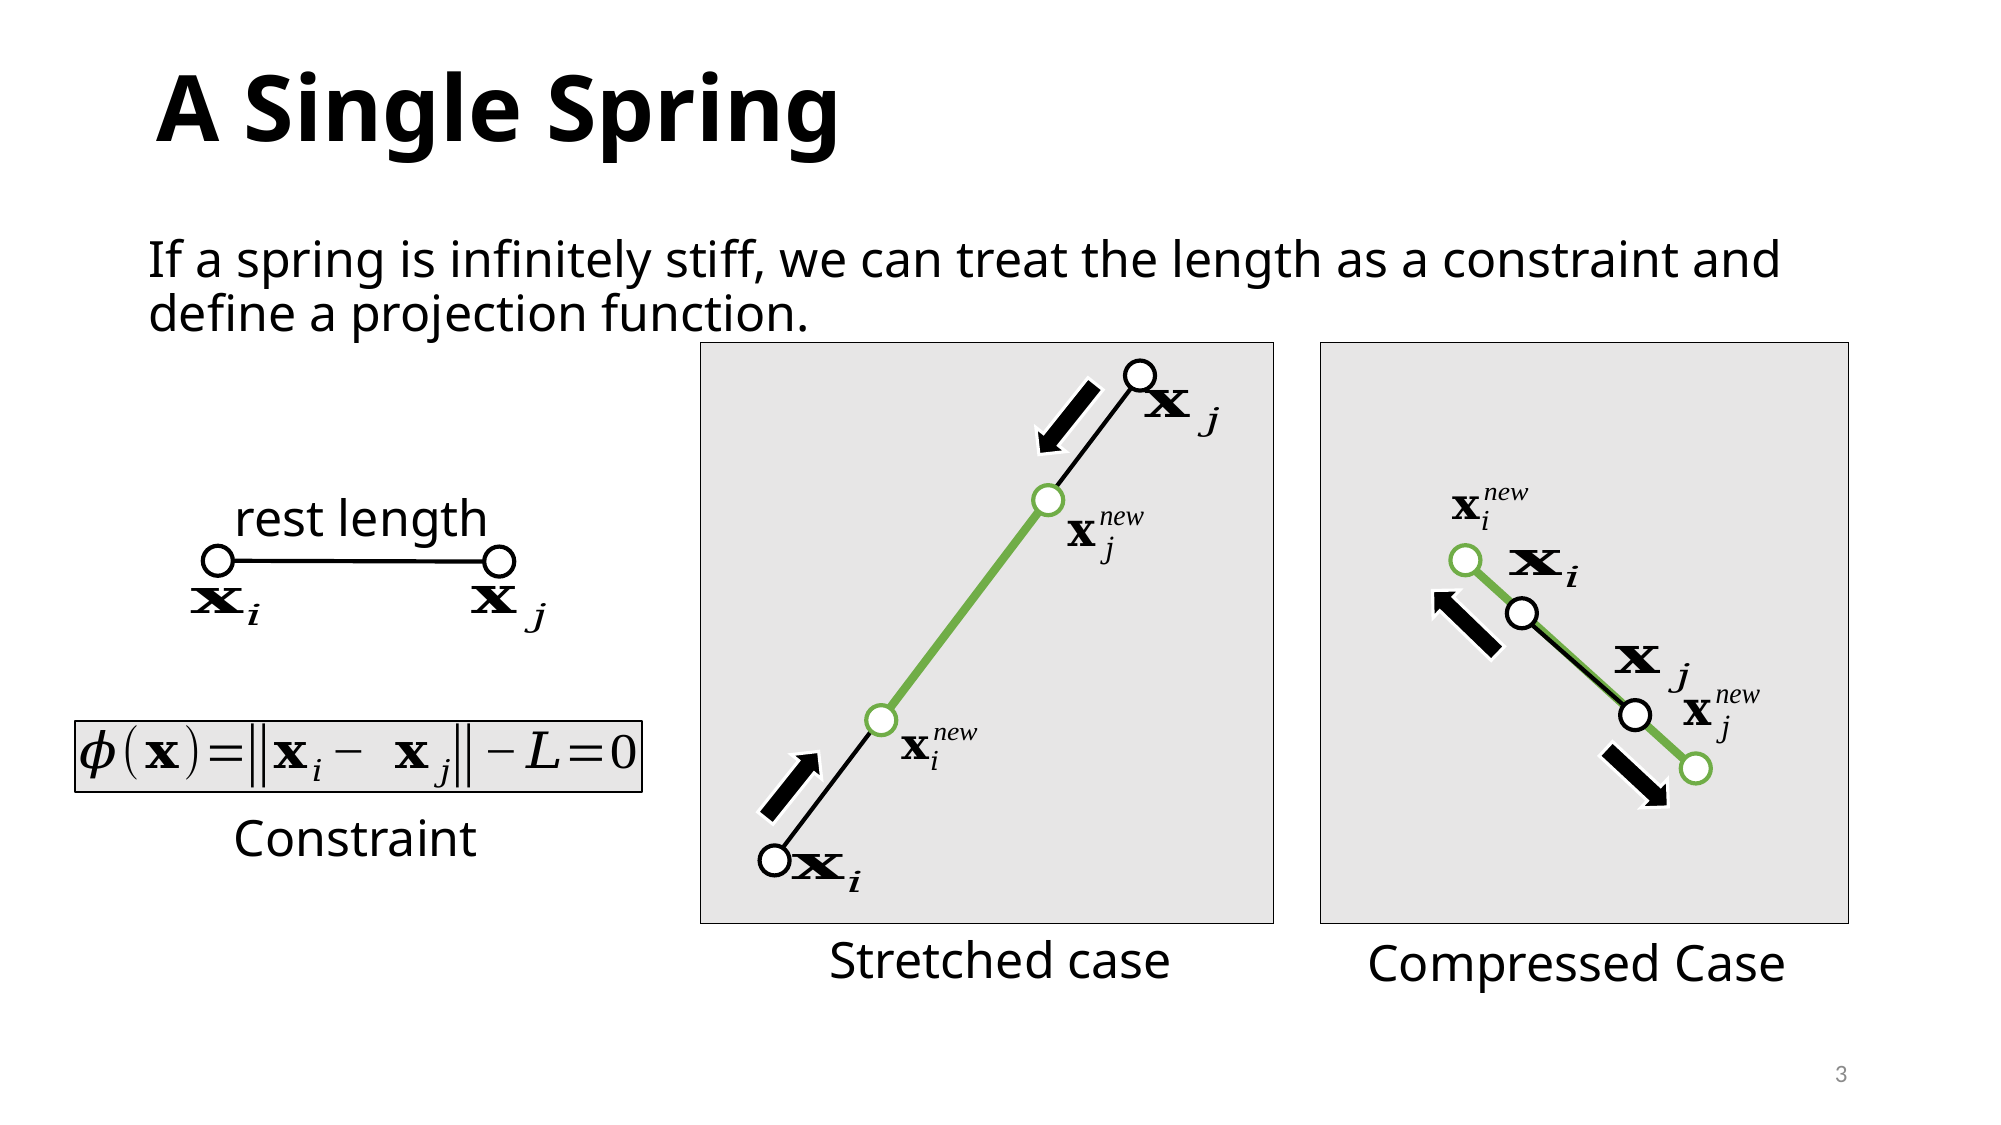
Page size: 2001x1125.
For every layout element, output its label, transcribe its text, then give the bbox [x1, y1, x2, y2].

text_box [1602, 761, 1670, 810]
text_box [886, 492, 1054, 713]
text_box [1530, 623, 1623, 705]
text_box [1460, 557, 1686, 761]
text_box [1320, 377, 1849, 924]
text_box Stretched case [814, 920, 1187, 996]
text_box [483, 545, 516, 578]
text_box [1123, 359, 1157, 392]
text_box [1449, 544, 1482, 576]
text_box [201, 544, 234, 577]
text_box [773, 376, 1140, 860]
text_box [700, 377, 1274, 924]
text_box Compressed Case [1352, 923, 1802, 999]
text_box Constraint [218, 799, 493, 874]
text_box [755, 790, 773, 827]
text_box [1679, 752, 1712, 785]
title A Single Spring [141, 3, 1867, 201]
text_box [758, 844, 791, 877]
slide_number 3 [1412, 1042, 1863, 1103]
text_box [1430, 588, 1460, 633]
text_box If a spring is infinitely stiff, we can treat the length as a constraint and define a projection function. [133, 201, 1912, 377]
